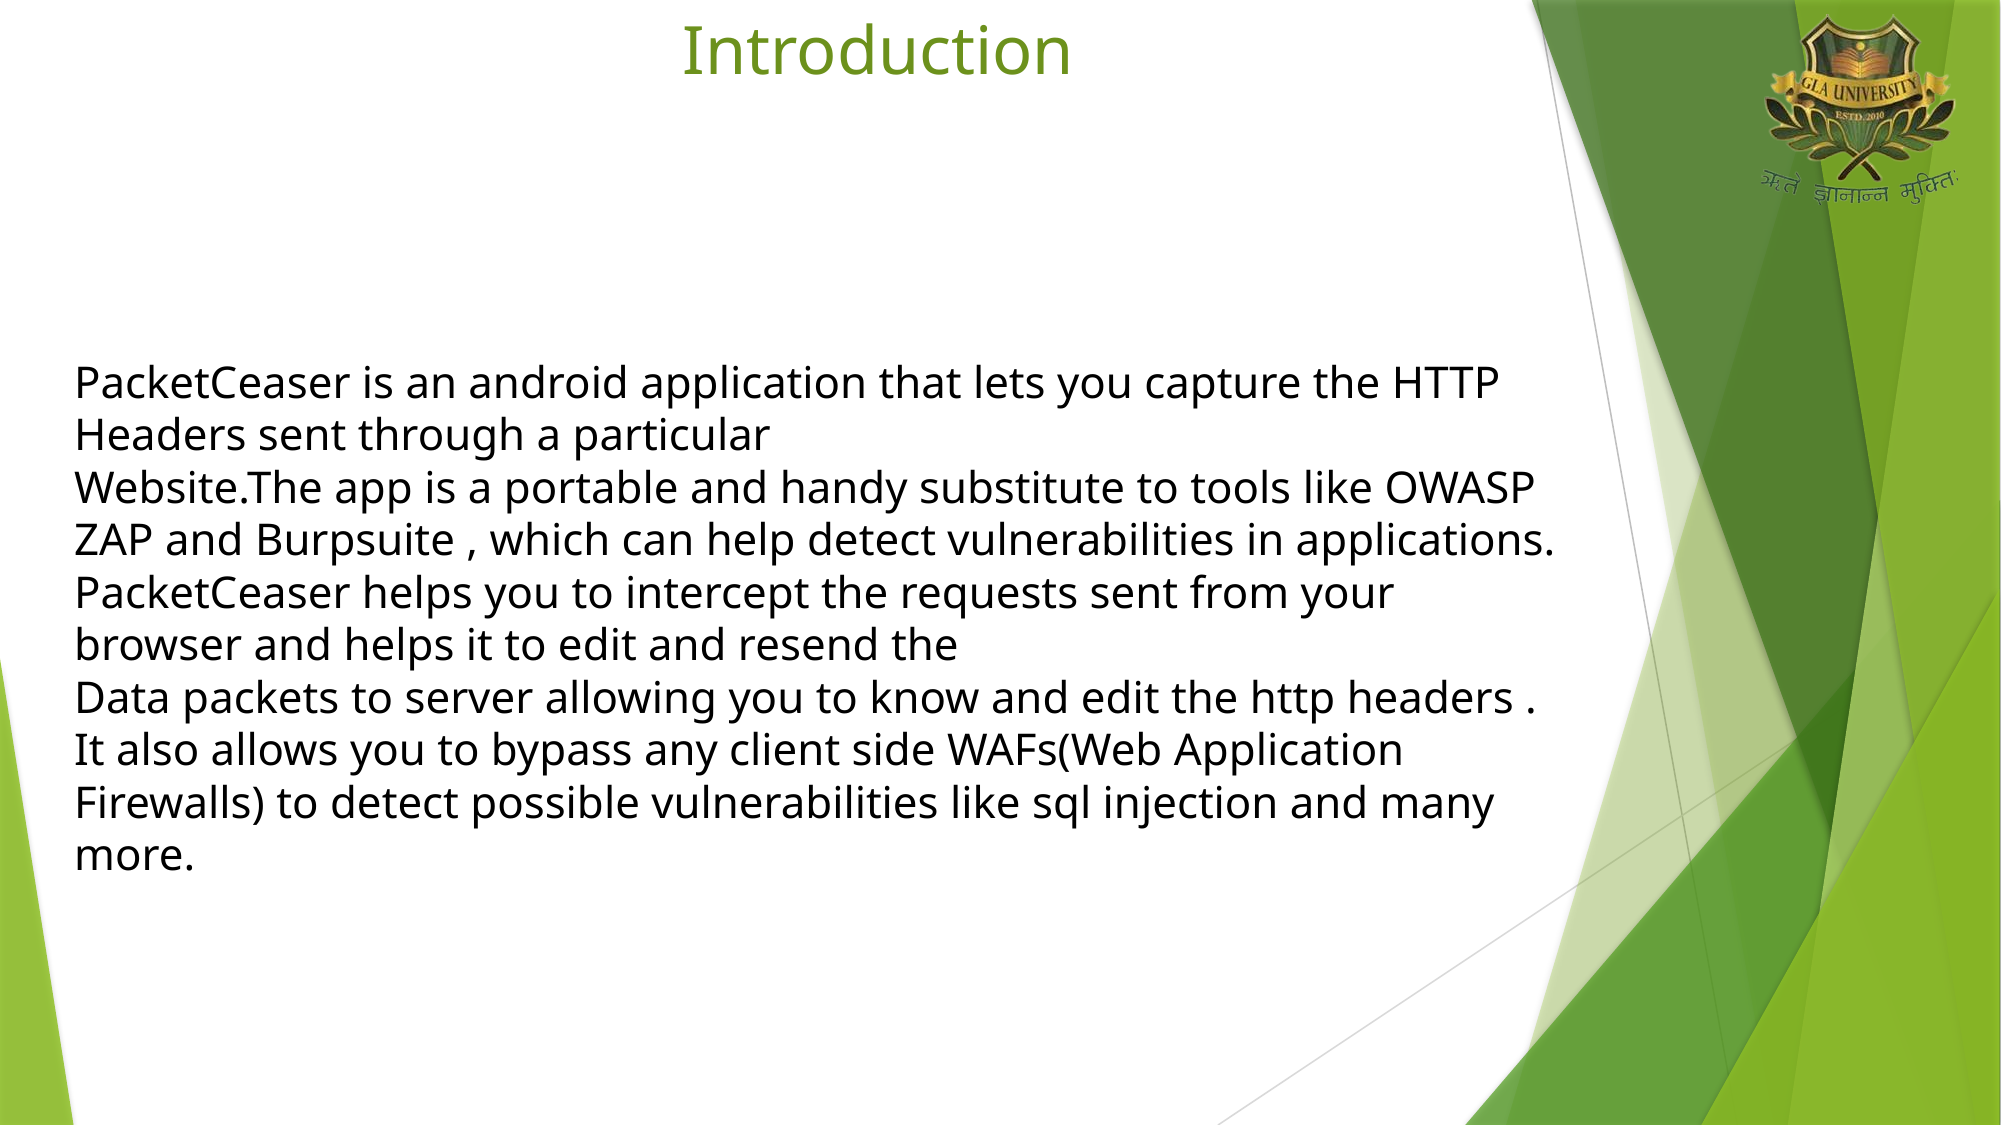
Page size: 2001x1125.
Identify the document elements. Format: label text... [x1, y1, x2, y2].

title Introduction [667, 0, 2000, 230]
text_box PacketCeaser is an android application that lets you capture the HTTP Headers sent through a particular Website.The app is a portable and handy substitute to tools like OWASP ZAP and Burpsuite , which can help detect vulnerabilities in applications. PacketCeaser helps you to intercept the requests sent from your browser and helps it to edit and resend the Data packets to server allowing you to know and edit the http headers . It also allows you to bypass any client side WAFs(Web Application Firewalls) to detect possible vulnerabilities like sql injection and many more. [59, 346, 1583, 887]
picture [1761, 13, 1959, 206]
